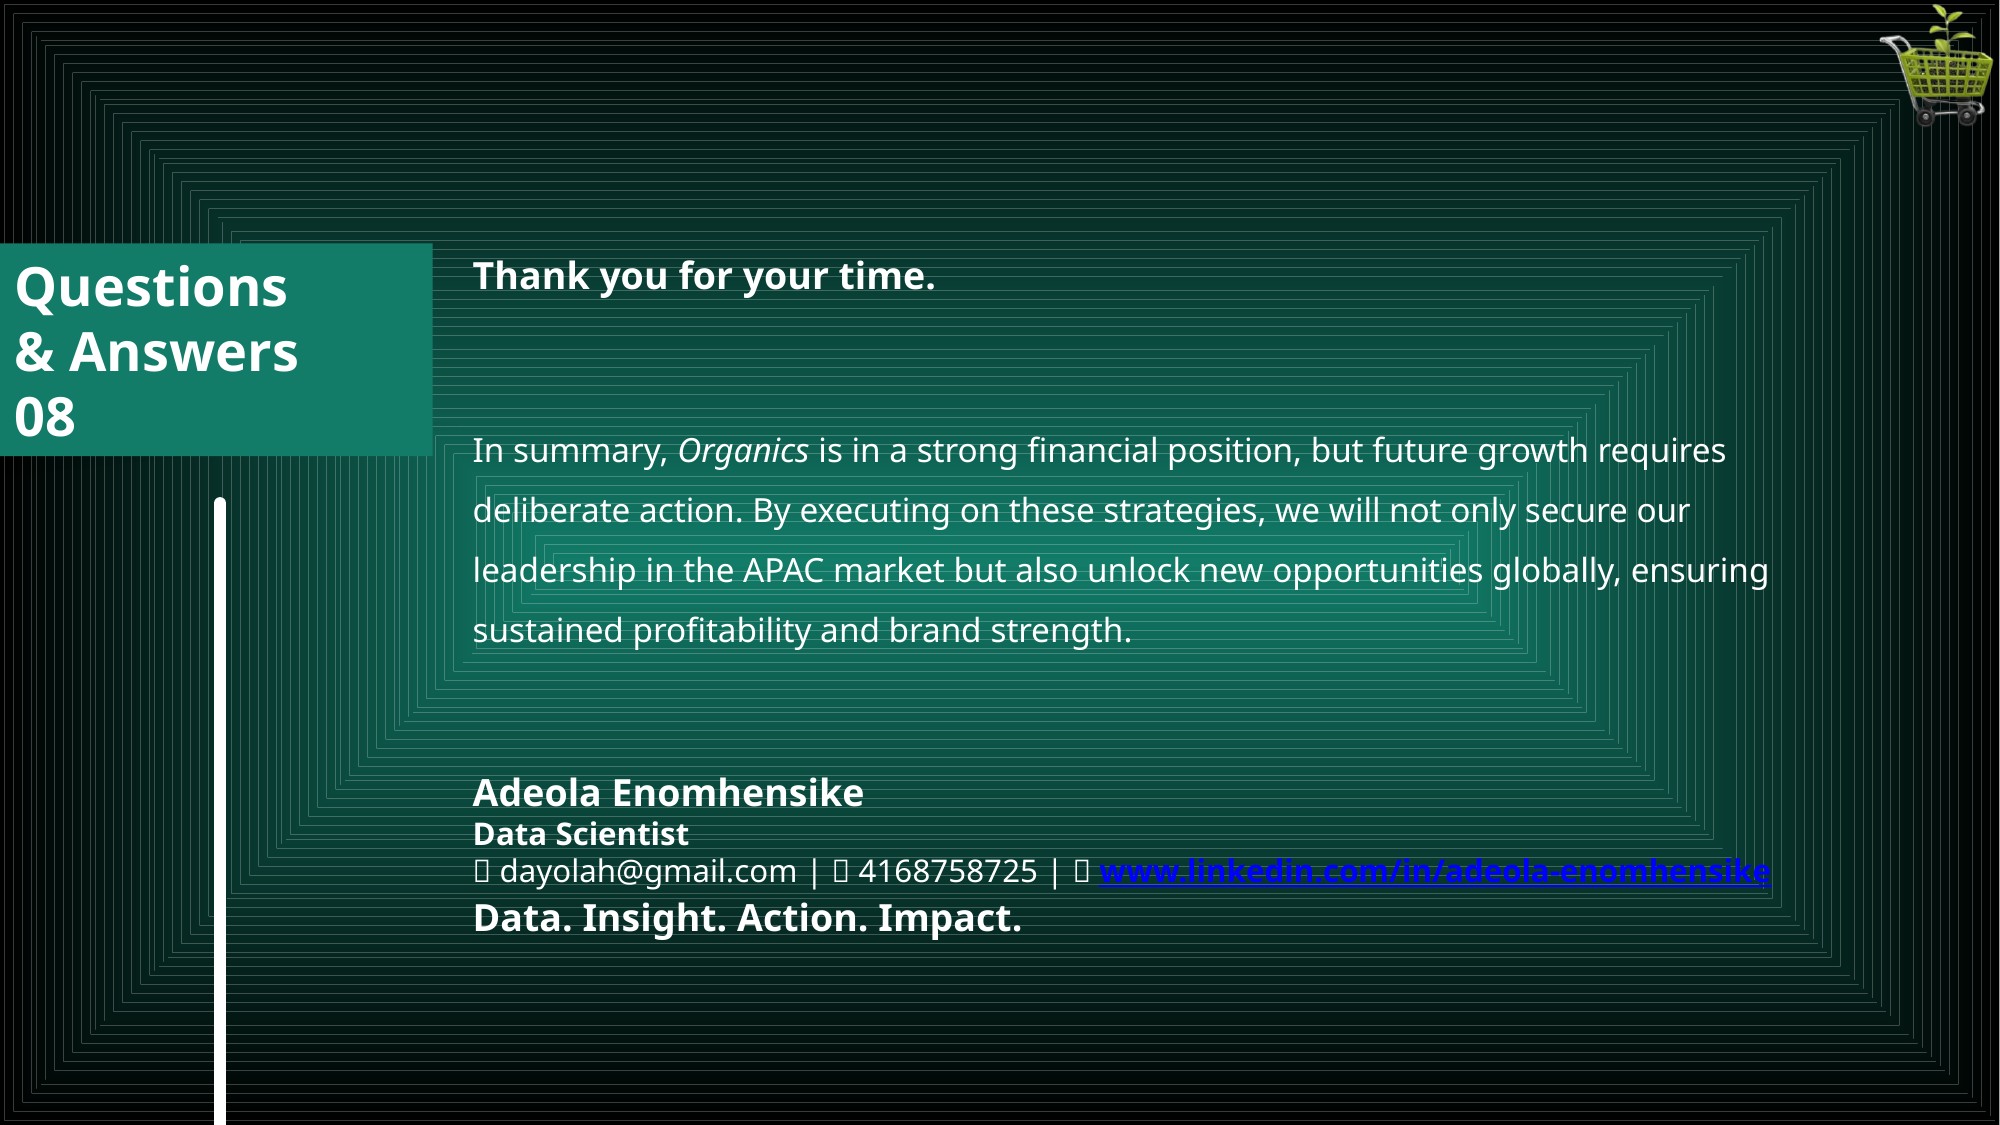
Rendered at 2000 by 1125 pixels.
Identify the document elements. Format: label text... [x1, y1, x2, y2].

picture [1873, 0, 2000, 138]
text_box Thank you for your time. In summary, Organics is in a strong financial position, but future growth requires deliberate action. By executing on these strategies, we will not only secure our leadership in the APAC market but also unlock new opportunities globally, ensuring sustained profitability and brand strength. Adeola Enomhensike Data Scientist 📧 dayolah@gmail.com | 📞 4168758725 | 💼 www.linkedin.com/in/adeola-enomhensike Data. Insight. Action. Impact. [457, 184, 1803, 1007]
text_box Questions & Answers 08 [0, 241, 435, 458]
text_box [0, 420, 457, 529]
